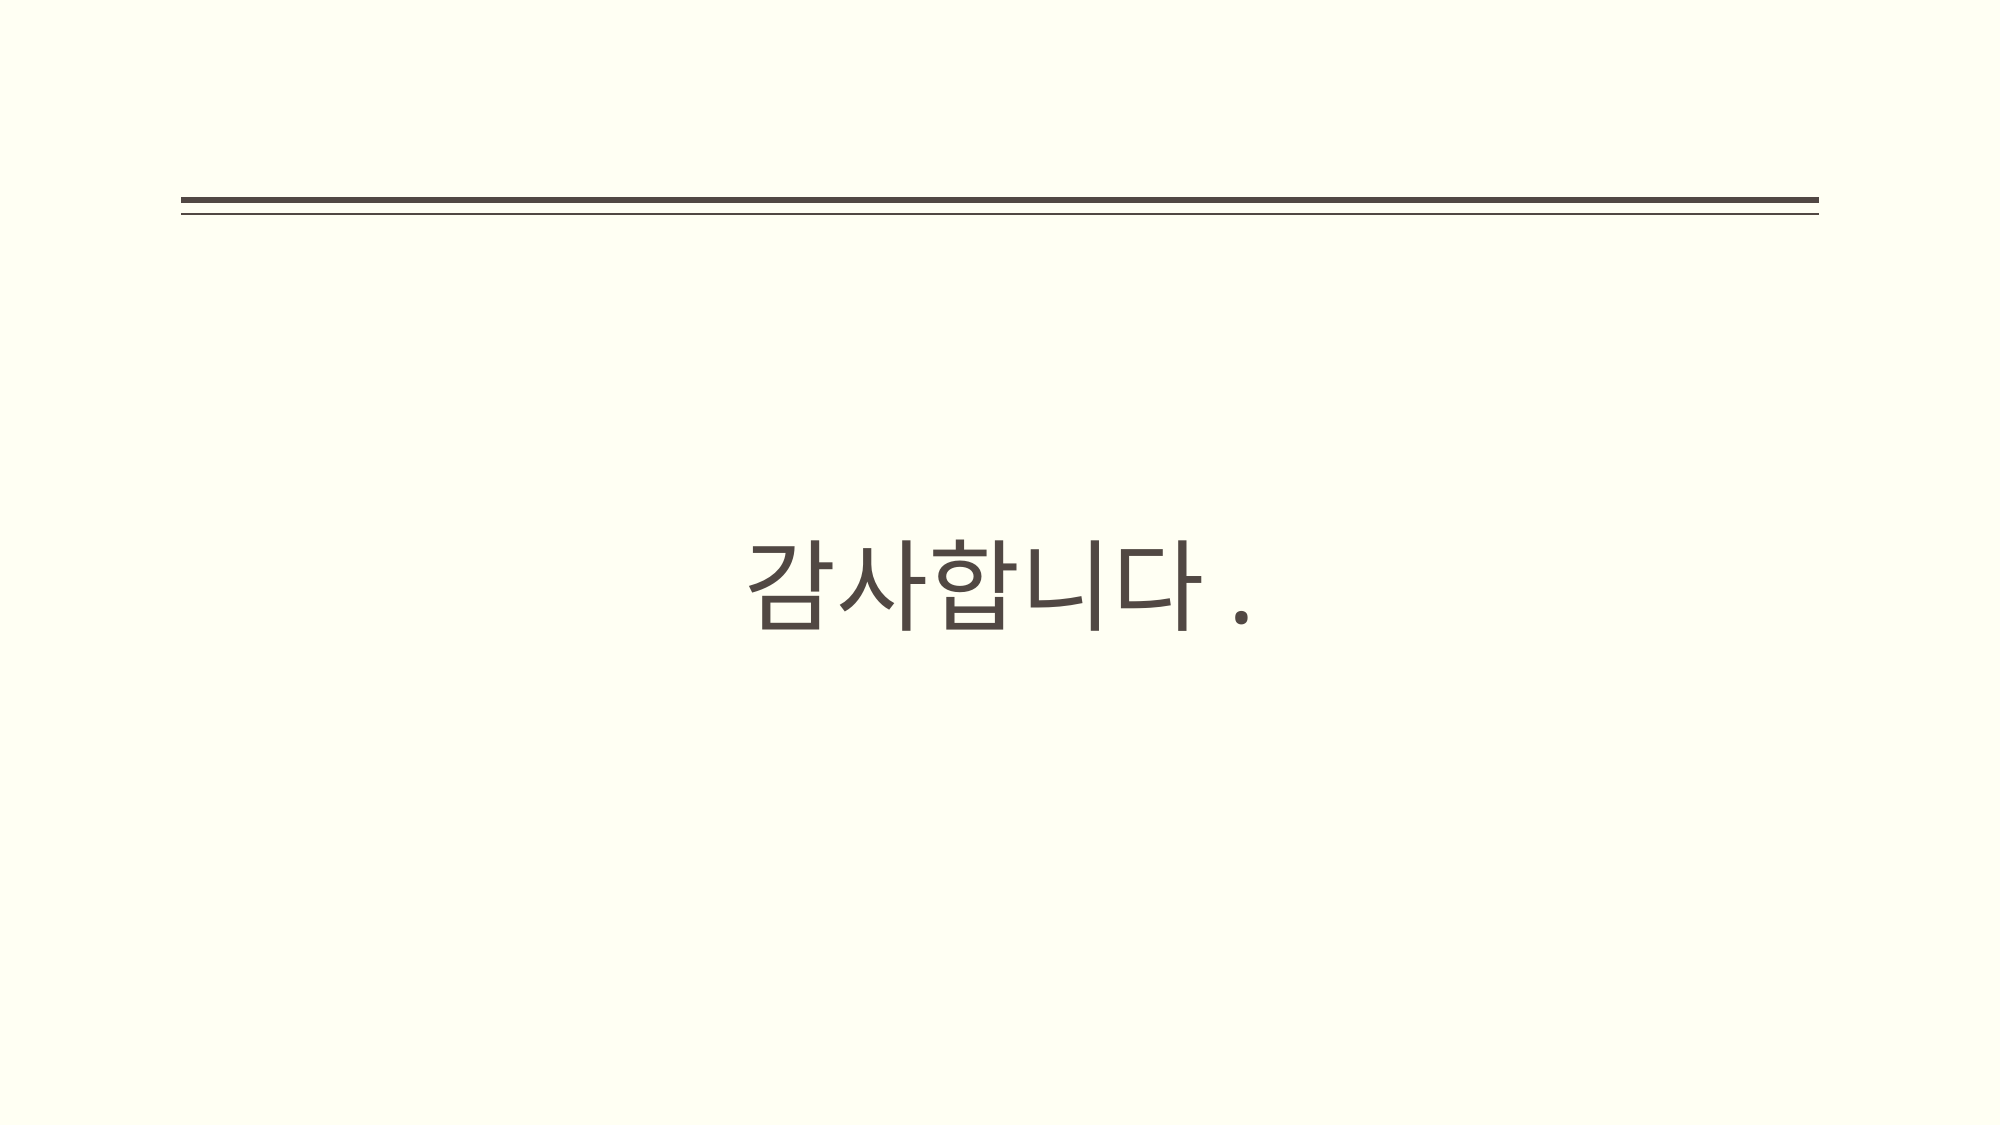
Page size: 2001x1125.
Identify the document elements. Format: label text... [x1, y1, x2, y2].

title 감사합니다. [181, 472, 1819, 653]
